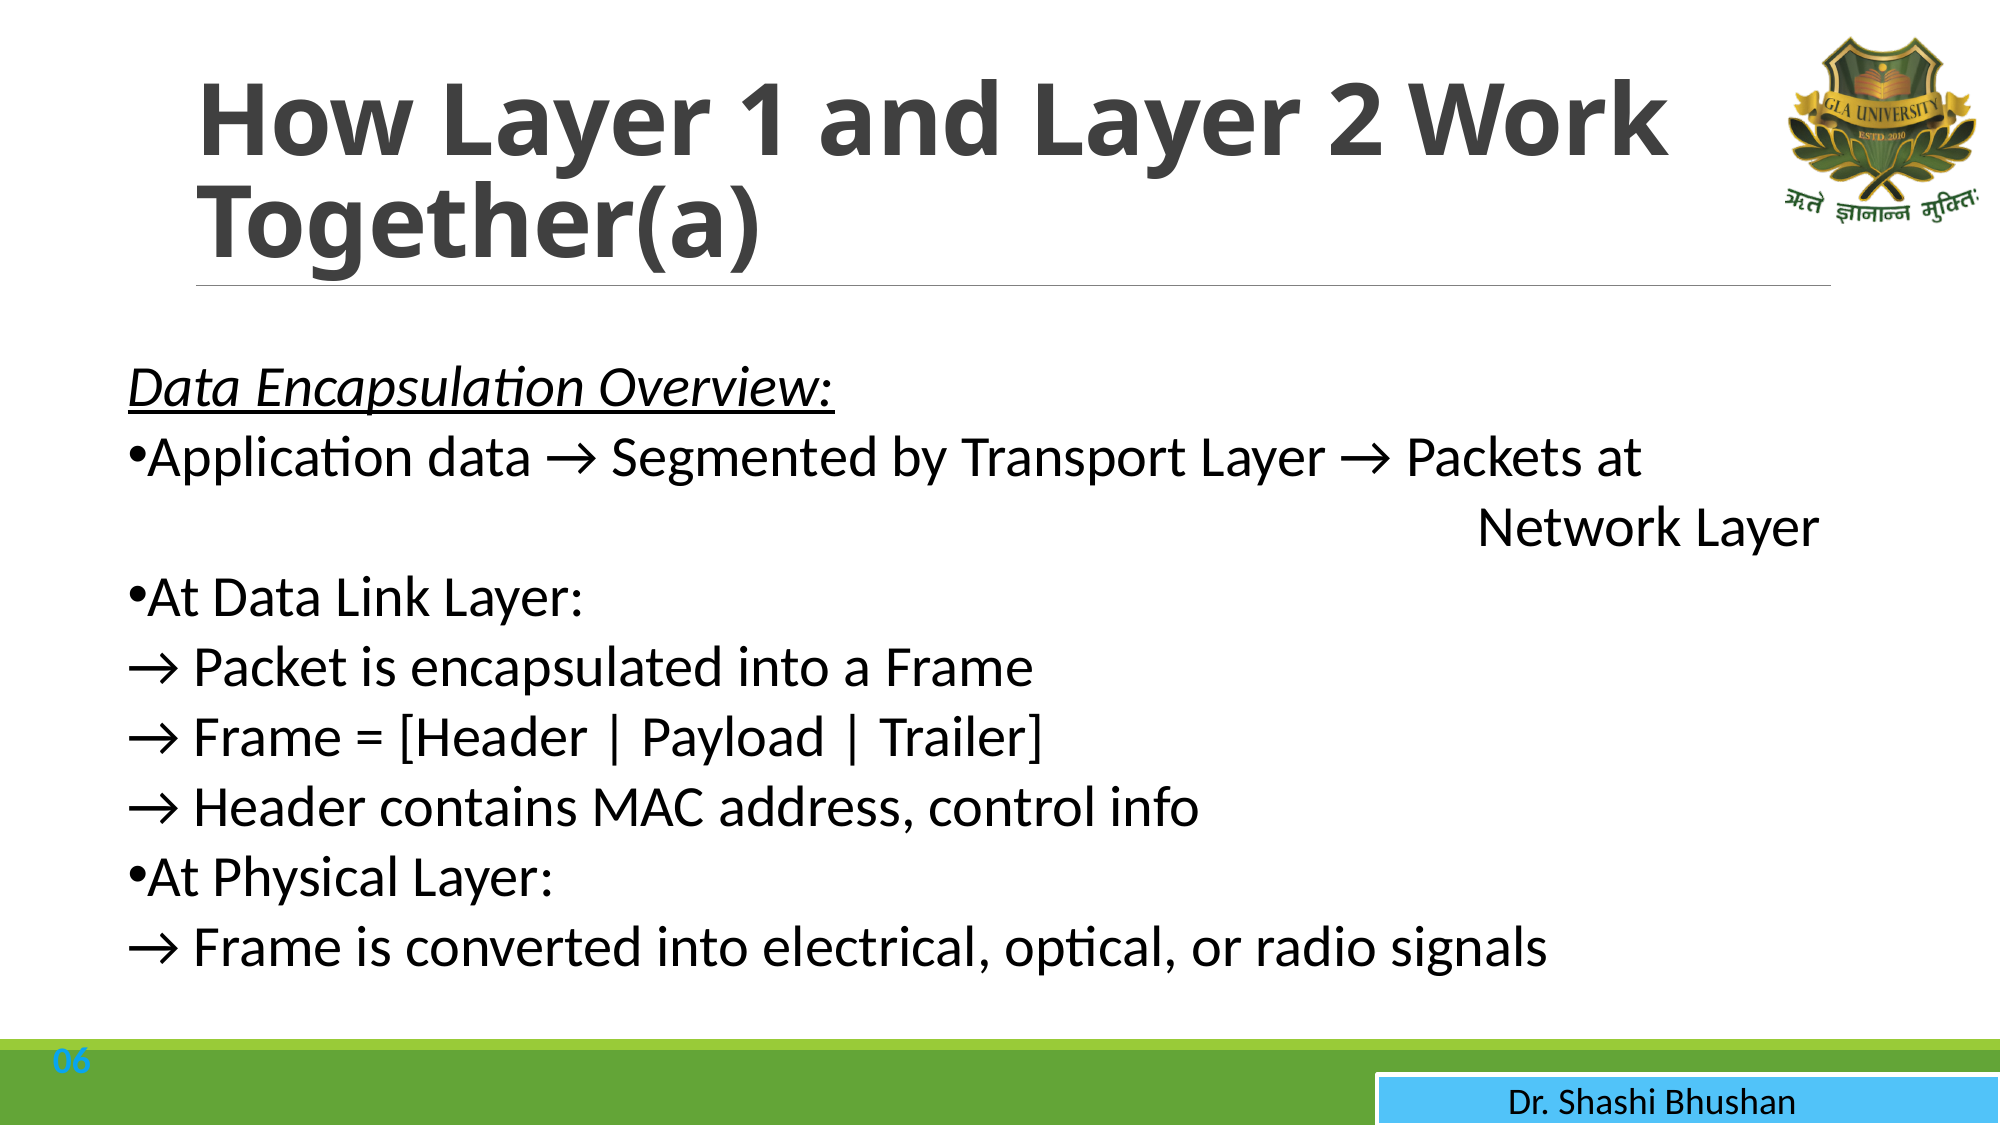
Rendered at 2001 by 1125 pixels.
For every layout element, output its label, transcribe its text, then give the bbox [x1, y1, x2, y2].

picture [1784, 35, 1979, 224]
title How Layer 1 and Layer 2 Work Together(a) [180, 47, 1830, 285]
text_box 06 [30, 1019, 113, 1097]
text_box Dr. Shashi Bhushan [1377, 1069, 1929, 1125]
text_box [1929, 1072, 2000, 1125]
text_box Data Encapsulation Overview: Application data → Segmented by Transport Layer → Packets at Network Layer At Data Link Layer: → Packet is encapsulated into a Frame → Frame = [Header | Payload | Trailer] → Header contains MAC address, control info At Physical Layer: → Frame is converted into electrical, optical, or radio signals [112, 340, 1863, 986]
